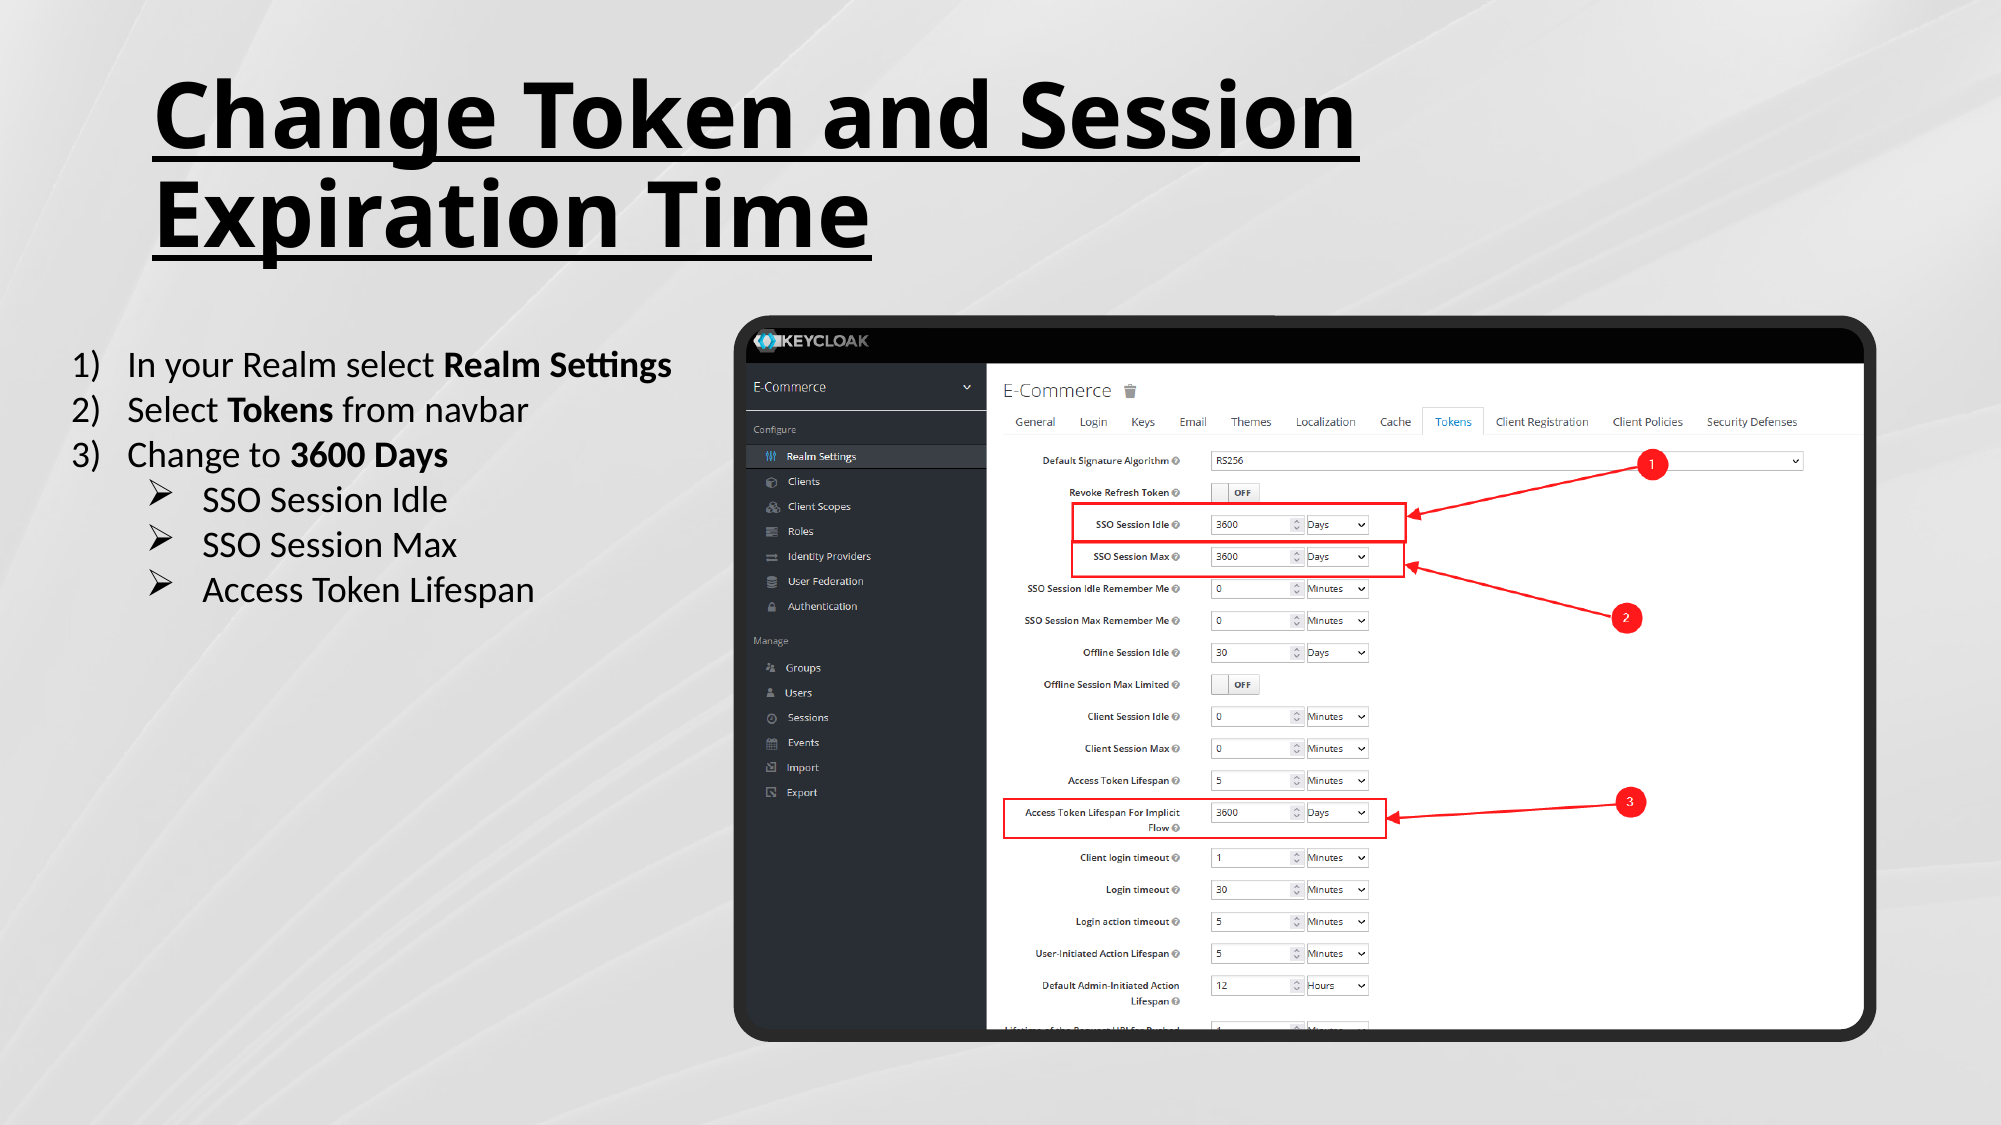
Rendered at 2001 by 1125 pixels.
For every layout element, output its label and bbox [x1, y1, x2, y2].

picture [0, 0, 2000, 1125]
list [739, 321, 1871, 1036]
